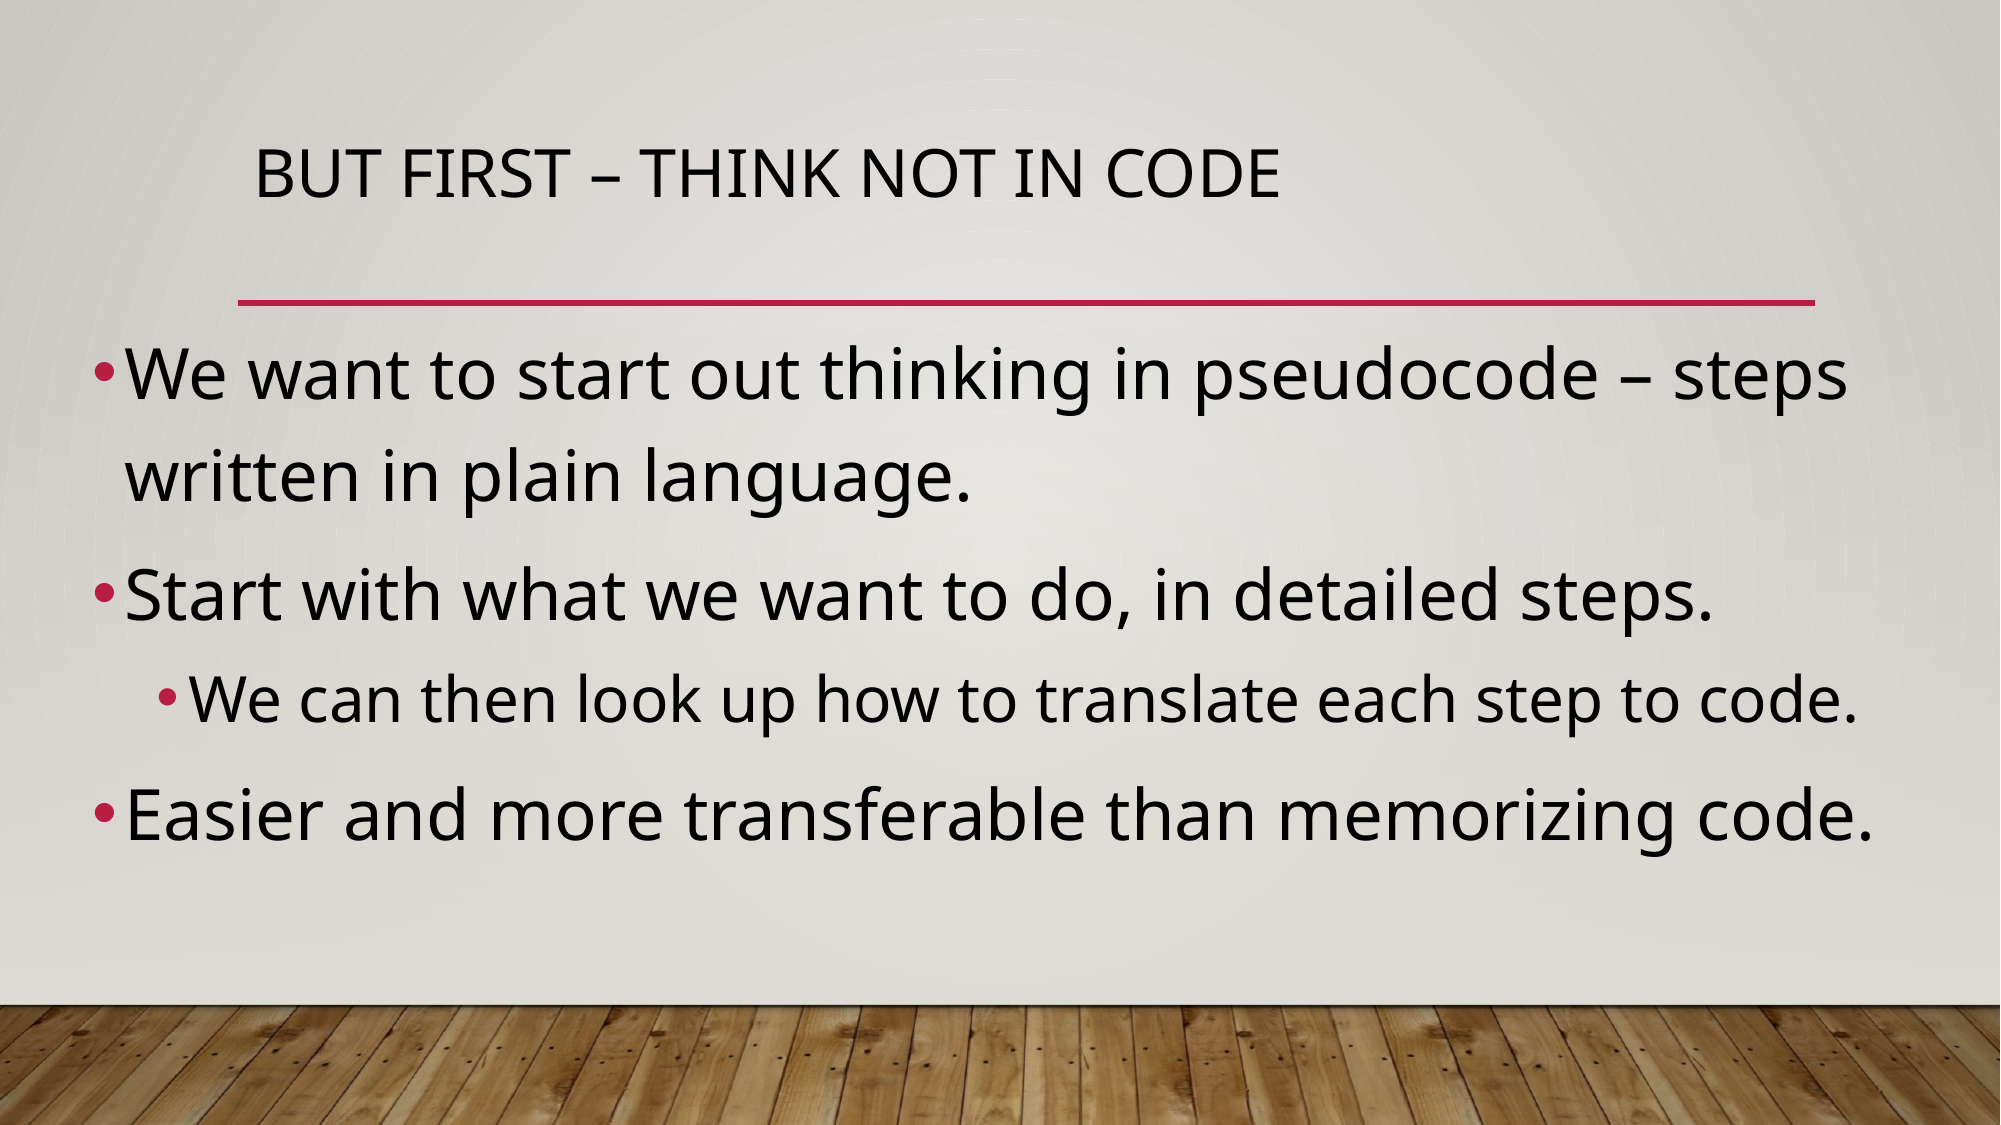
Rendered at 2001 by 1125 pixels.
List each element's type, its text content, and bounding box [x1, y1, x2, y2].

title But First – Think Not in Code [238, 131, 1814, 304]
picture [0, 1005, 2000, 1125]
list We want to start out thinking in pseudocode – steps written in plain language. Start with what we want to do, in detailed steps. We can then look up how to translate each step to code. Easier and more transferable than memorizing code. [77, 304, 1978, 993]
